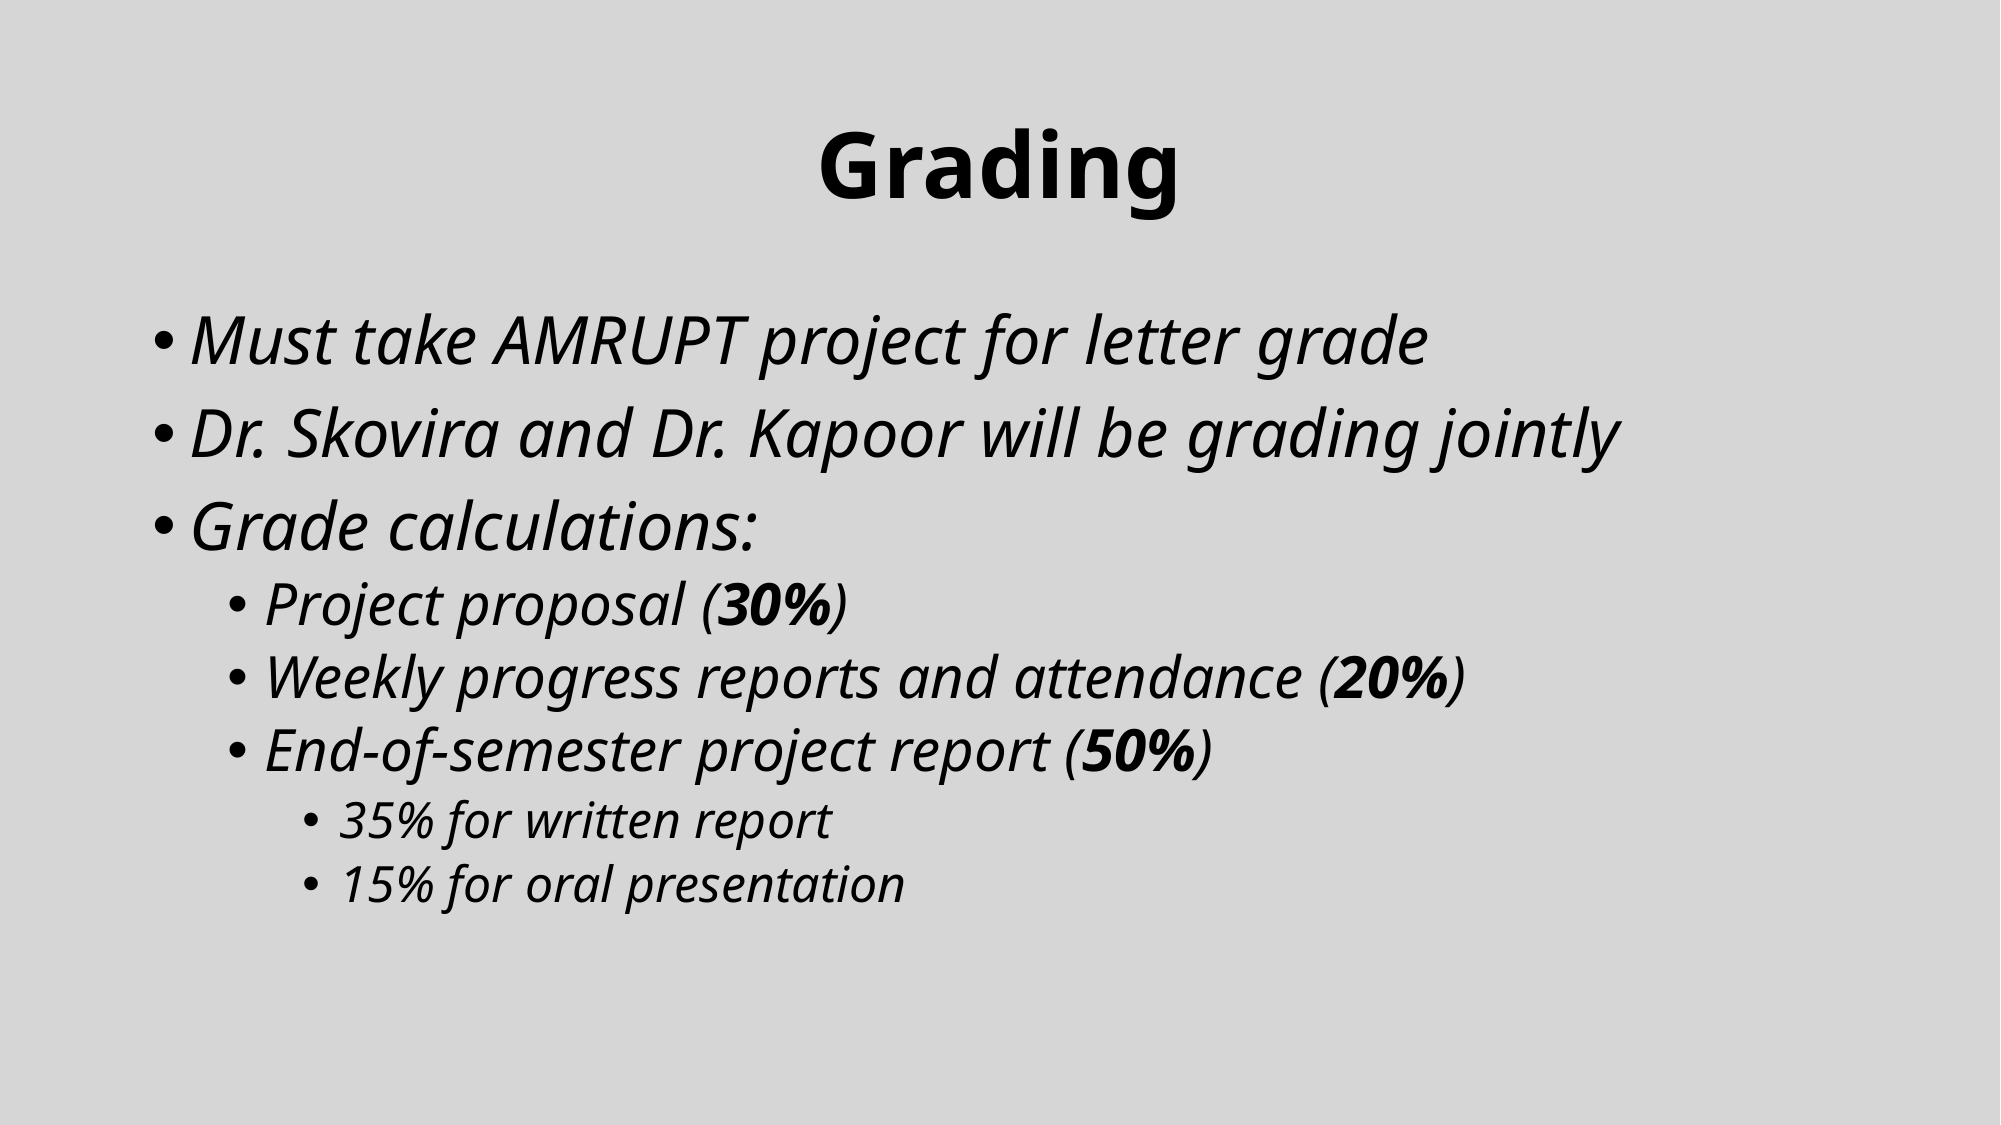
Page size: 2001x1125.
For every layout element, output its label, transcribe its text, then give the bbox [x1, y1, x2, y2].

list Must take AMRUPT project for letter grade Dr. Skovira and Dr. Kapoor will be grading jointly Grade calculations: Project proposal (30%) Weekly progress reports and attendance (20%) End-of-semester project report (50%) 35% for written report 15% for oral presentation [137, 299, 1863, 1014]
title Grading [137, 59, 1863, 278]
